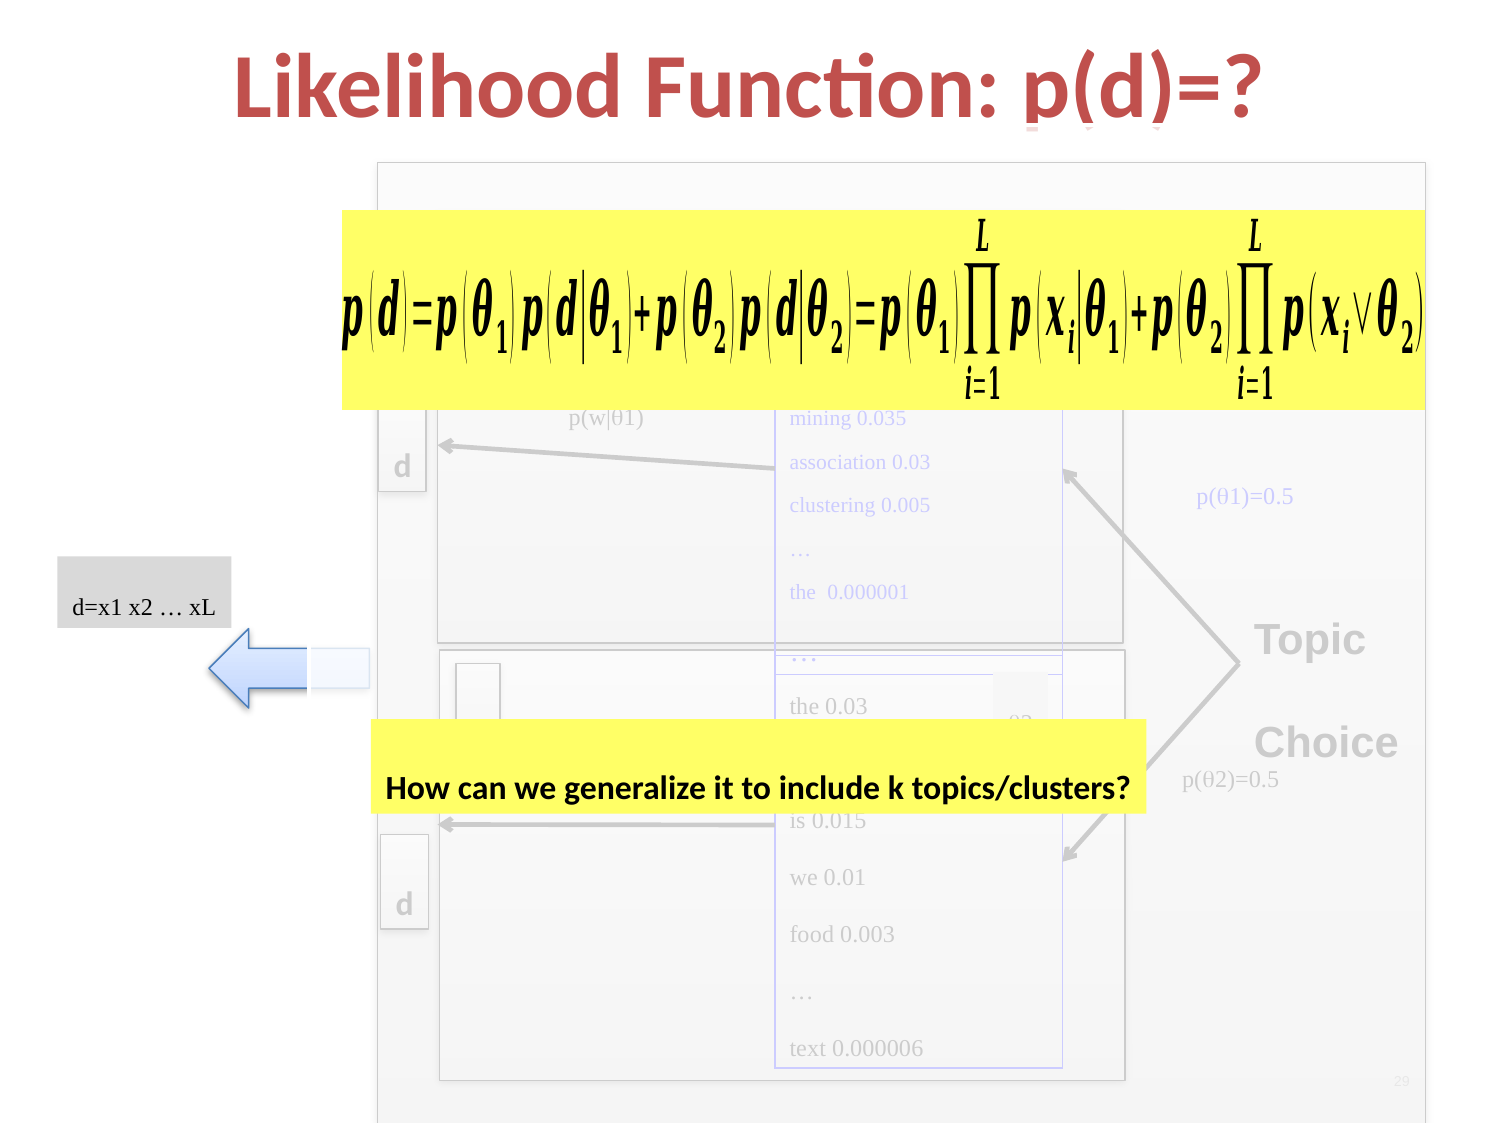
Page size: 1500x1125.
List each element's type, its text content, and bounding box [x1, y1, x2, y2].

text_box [374, 212, 1123, 644]
text_box d=x1 x2 … xL [57, 556, 203, 628]
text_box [1062, 445, 1228, 621]
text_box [1062, 621, 1228, 840]
text_box [307, 123, 1497, 1125]
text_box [377, 652, 1126, 1081]
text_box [208, 162, 1426, 1125]
title Likelihood Function: p(d)=? [0, 0, 1500, 175]
